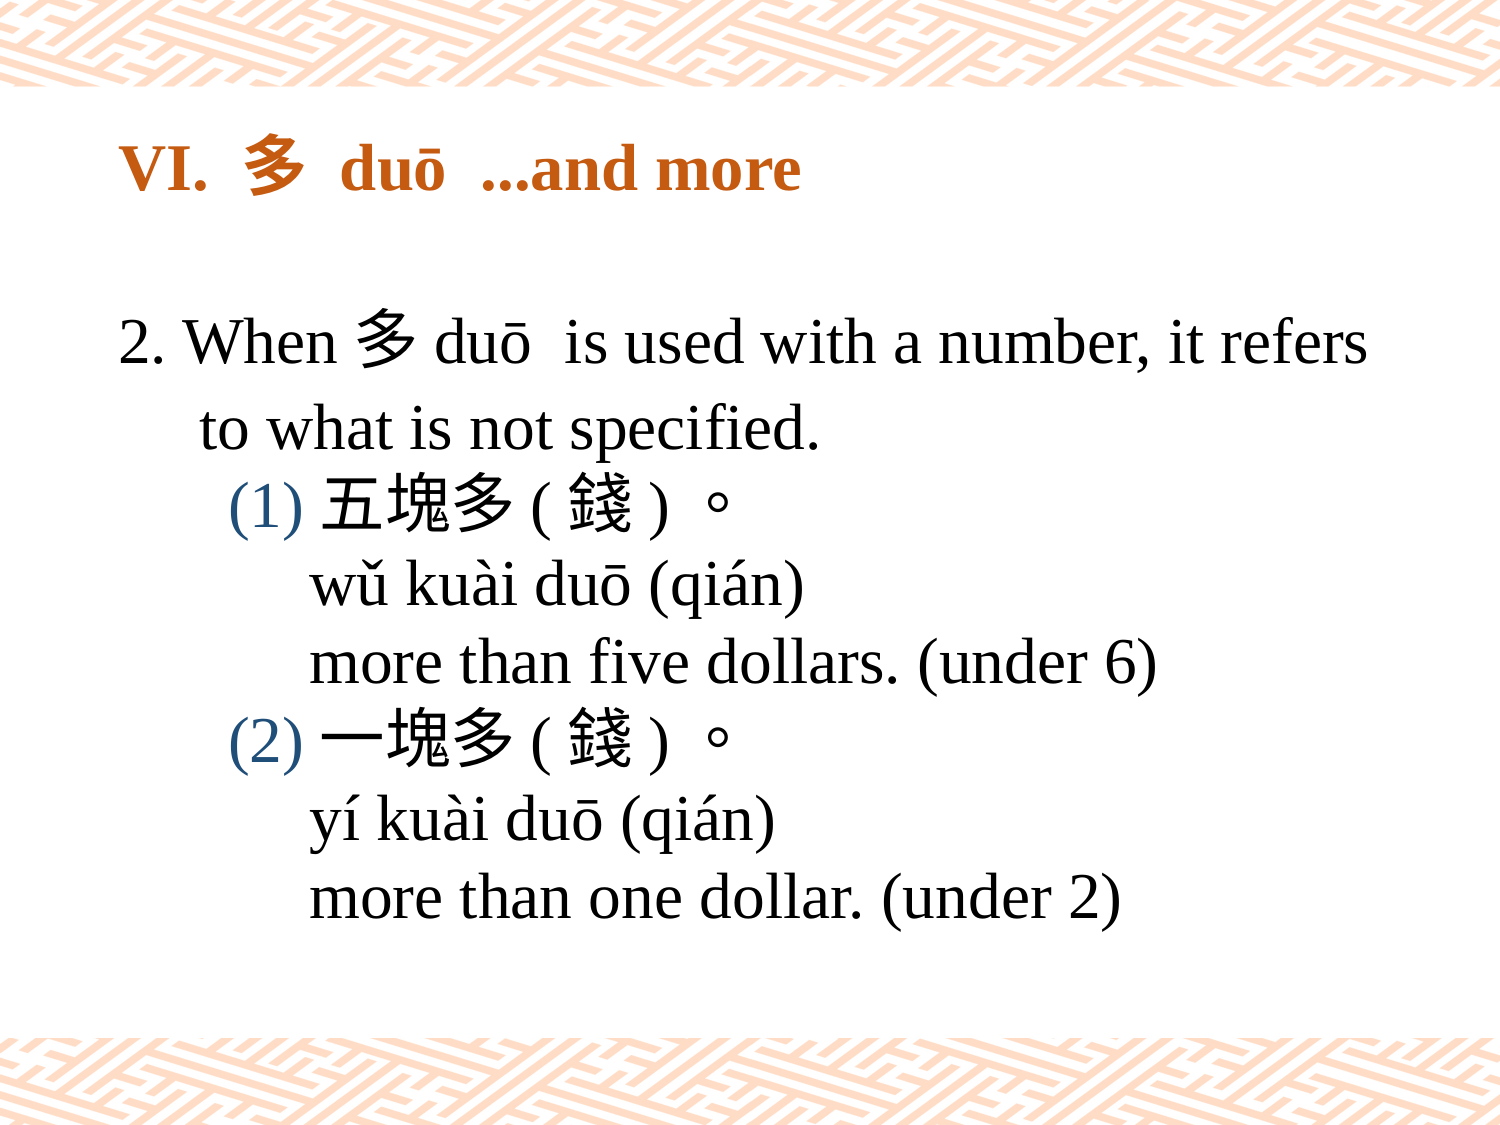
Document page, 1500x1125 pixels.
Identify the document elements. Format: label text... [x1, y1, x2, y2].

picture [0, 0, 1500, 1125]
title VI. 多 duō ...and more [103, 59, 1397, 278]
list 2. When多duō is used with a number, it refers to what is not specified. (1)五塊多(錢)。 wǔ kuài duō (qián) more than five dollars. (under 6) (2)一塊多(錢)。 yí kuài duō (qián) more than one dollar. (under 2) [103, 299, 1397, 1014]
